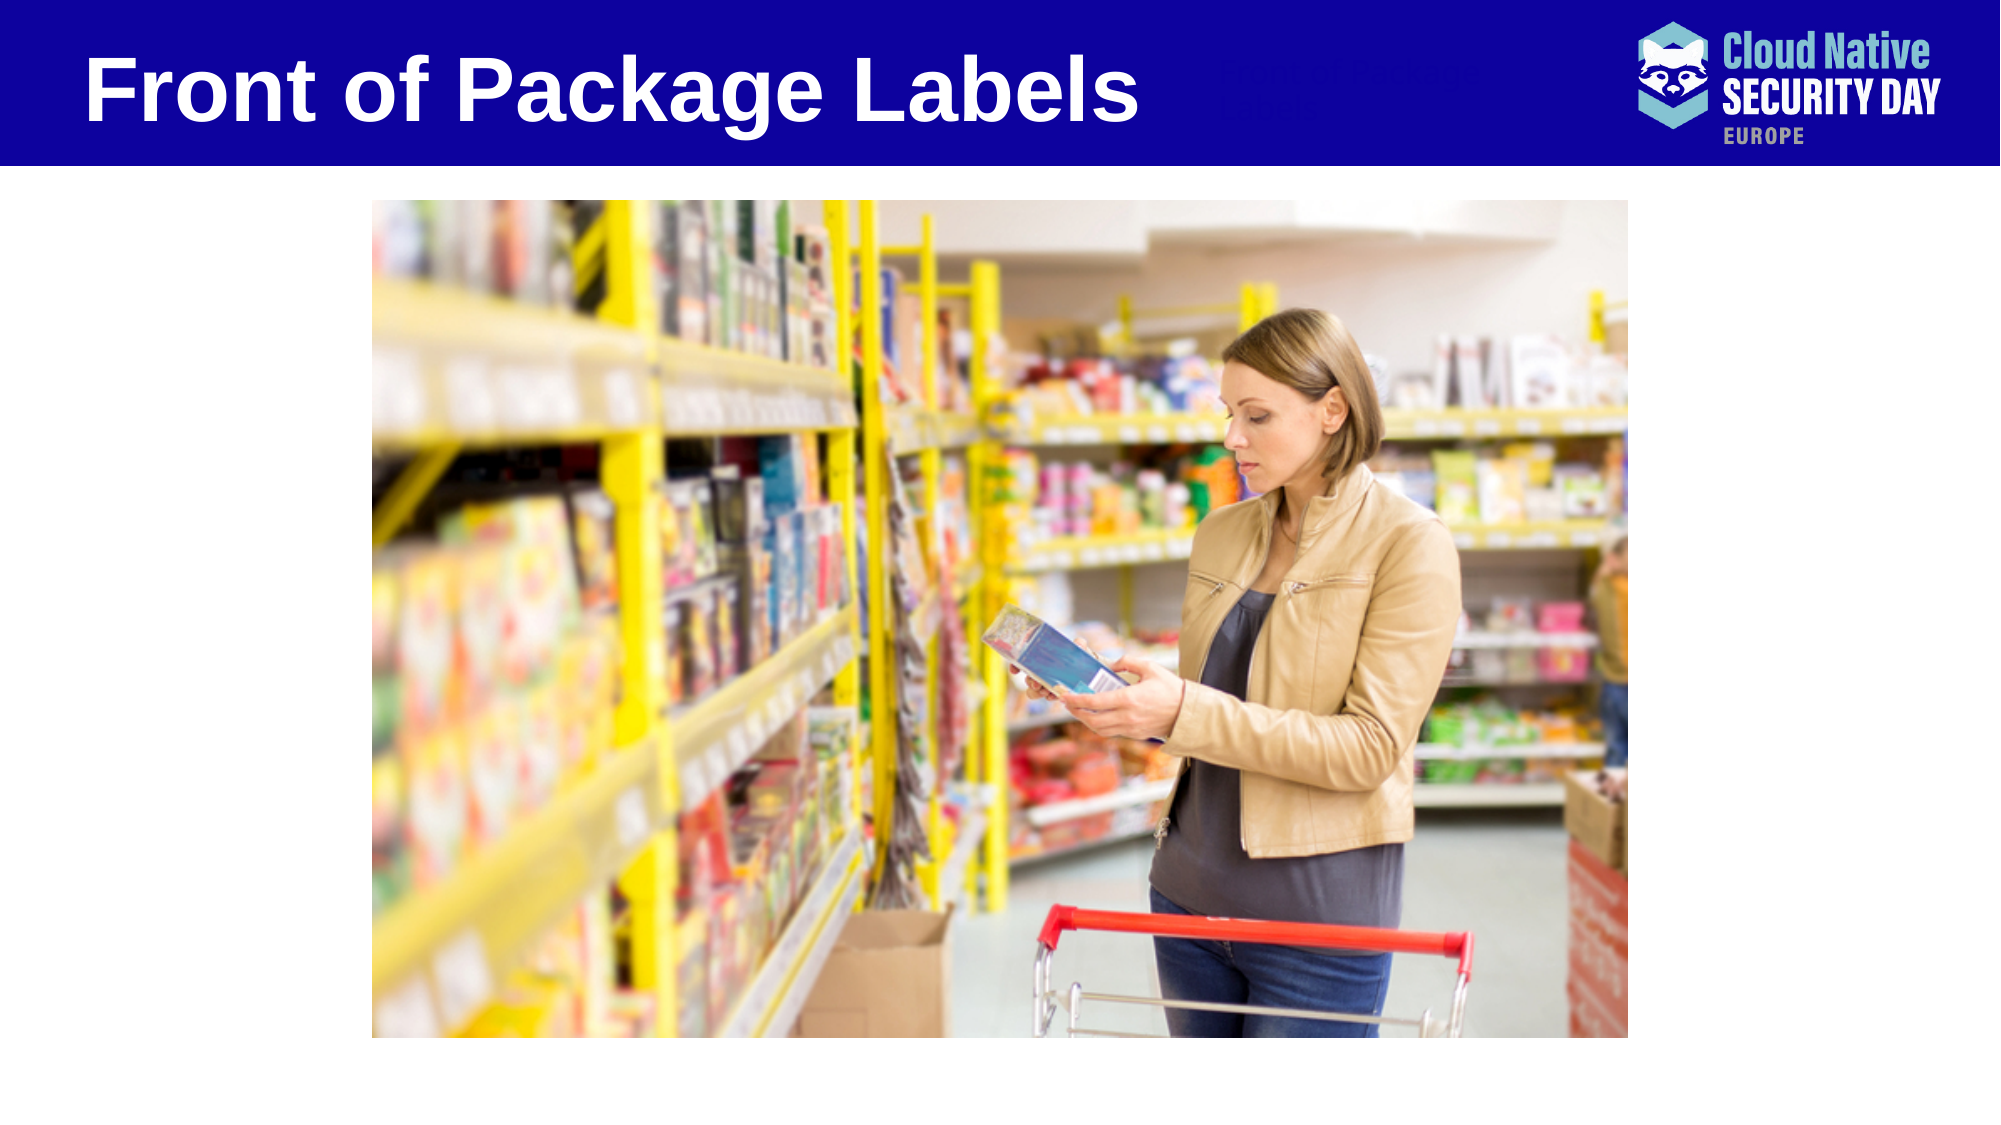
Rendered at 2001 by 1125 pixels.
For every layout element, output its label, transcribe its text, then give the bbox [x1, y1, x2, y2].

picture [0, 0, 2000, 1125]
text_box Front of Package Labels [68, 0, 1794, 201]
